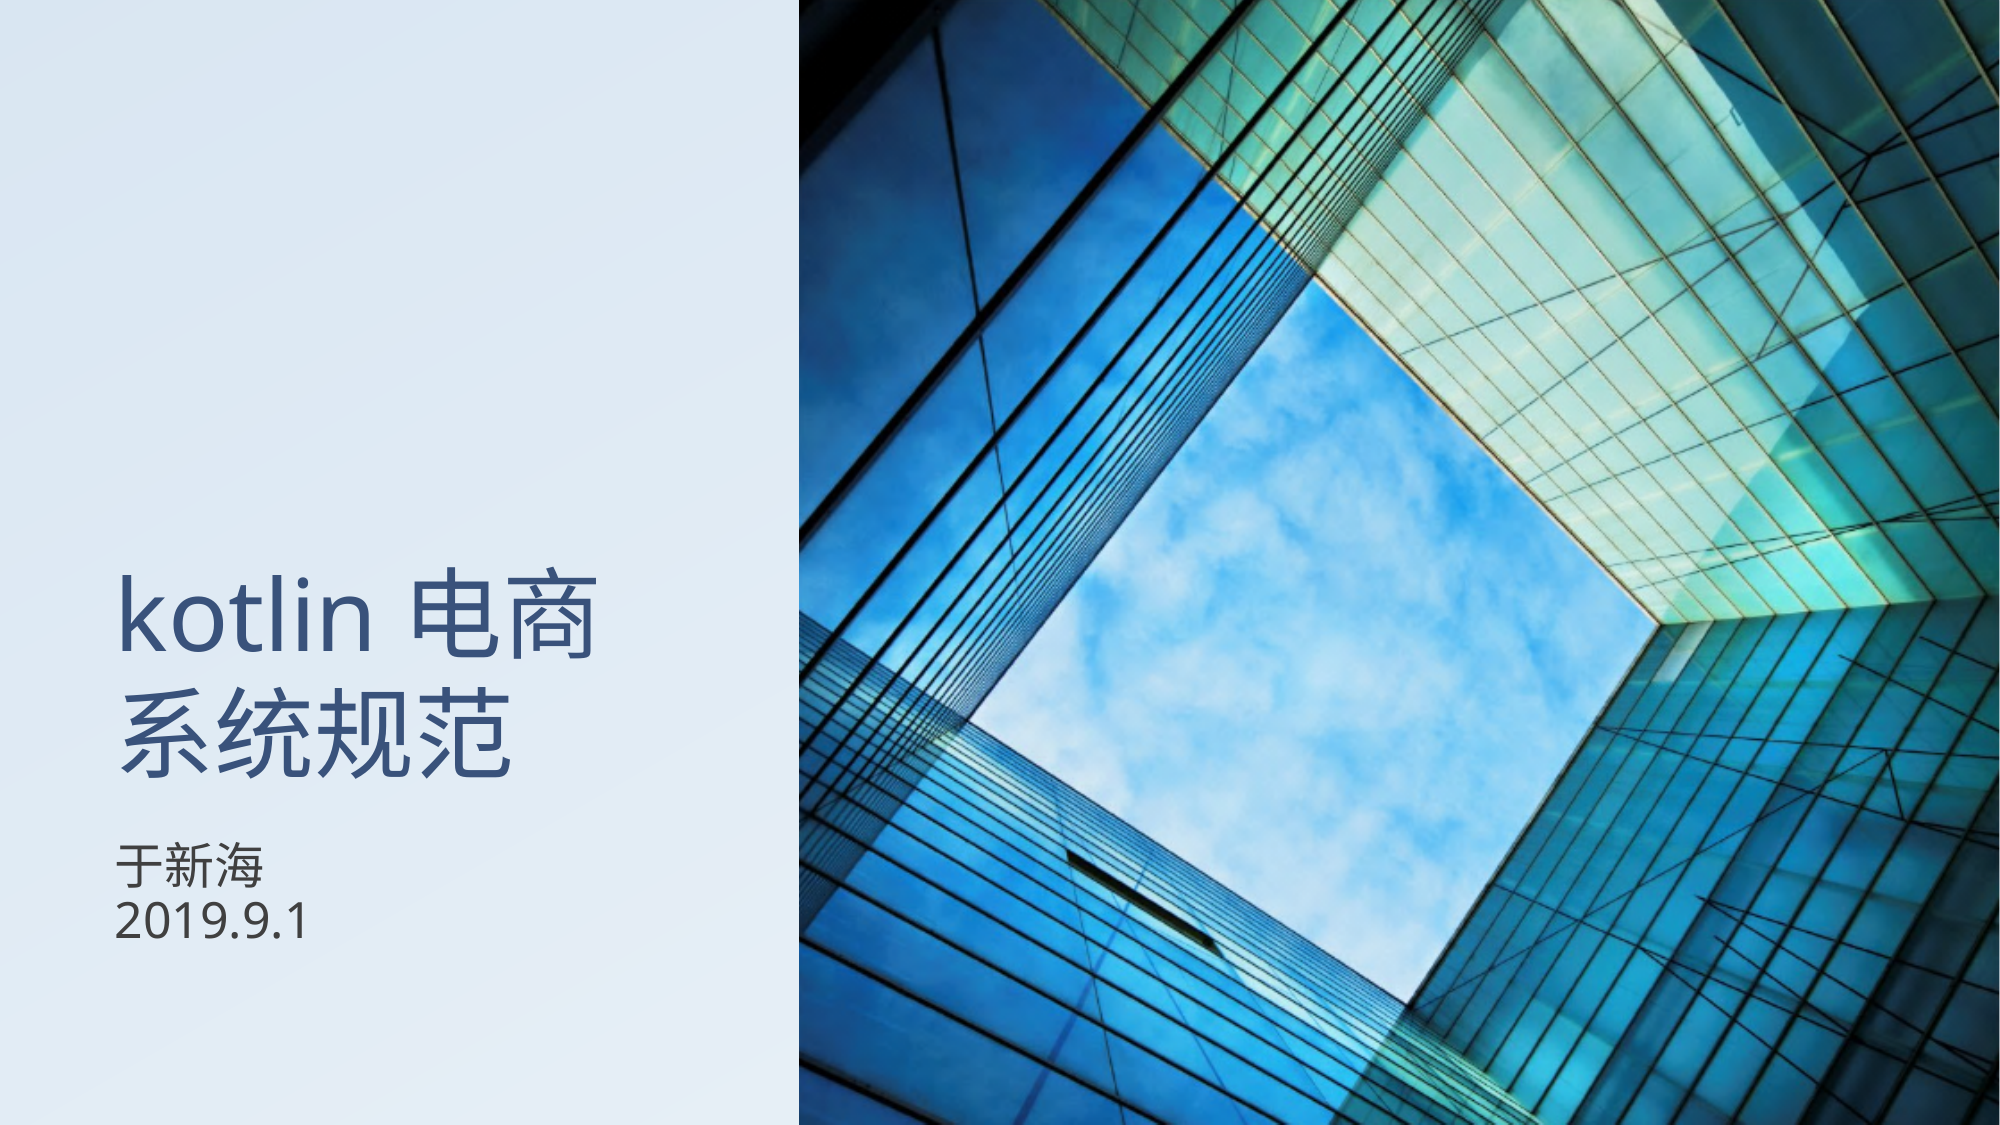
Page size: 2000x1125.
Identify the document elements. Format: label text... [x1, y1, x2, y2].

subtitle 于新海 2019.9.1 [99, 834, 750, 1013]
picture [799, 0, 2000, 1125]
title kotlin电商 系统规范 [99, 112, 750, 799]
